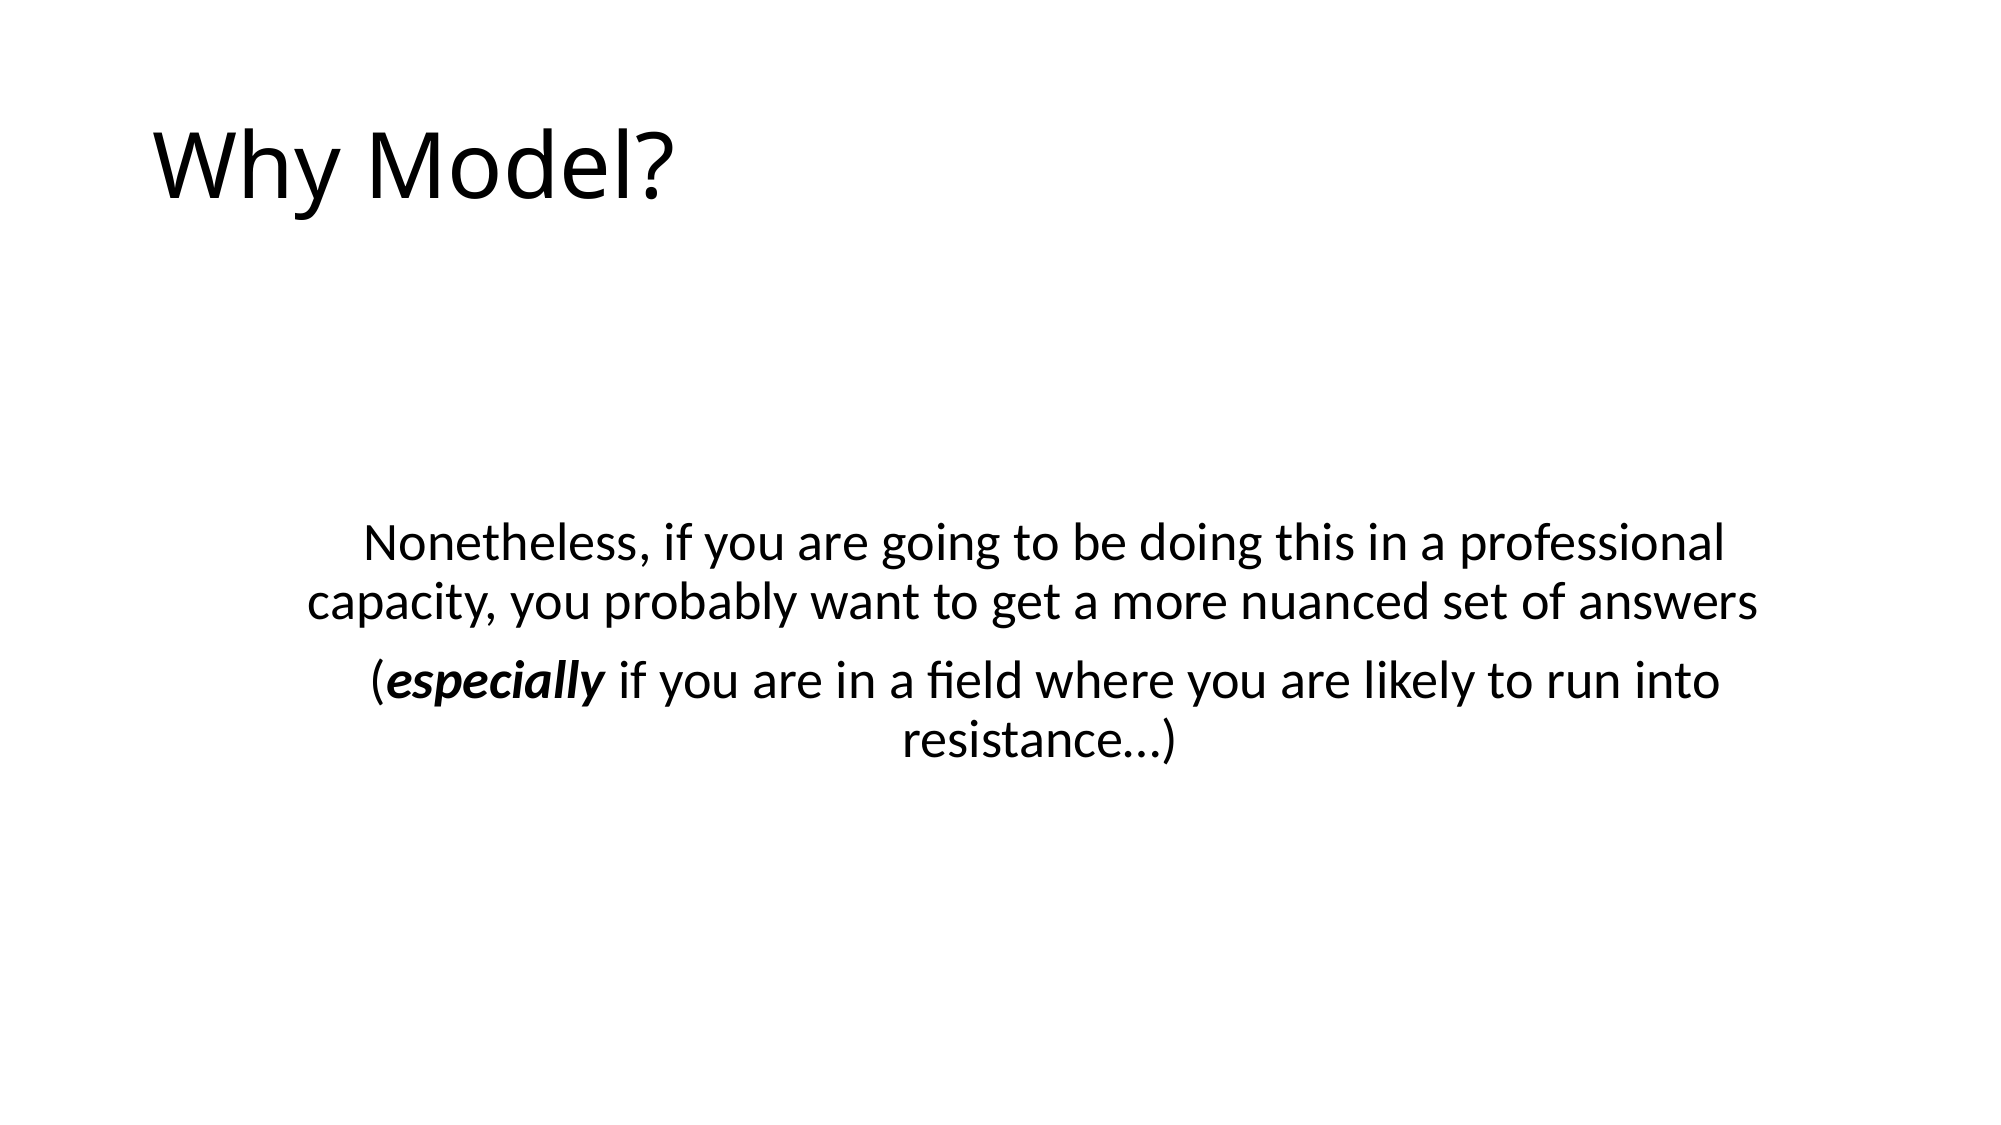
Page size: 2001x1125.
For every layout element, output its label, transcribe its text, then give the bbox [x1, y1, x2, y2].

list Nonetheless, if you are going to be doing this in a professional capacity, you probably want to get a more nuanced set of answers (especially if you are in a field where you are likely to run into resistance…) [290, 341, 1803, 1055]
title Why Model? [137, 59, 1863, 278]
